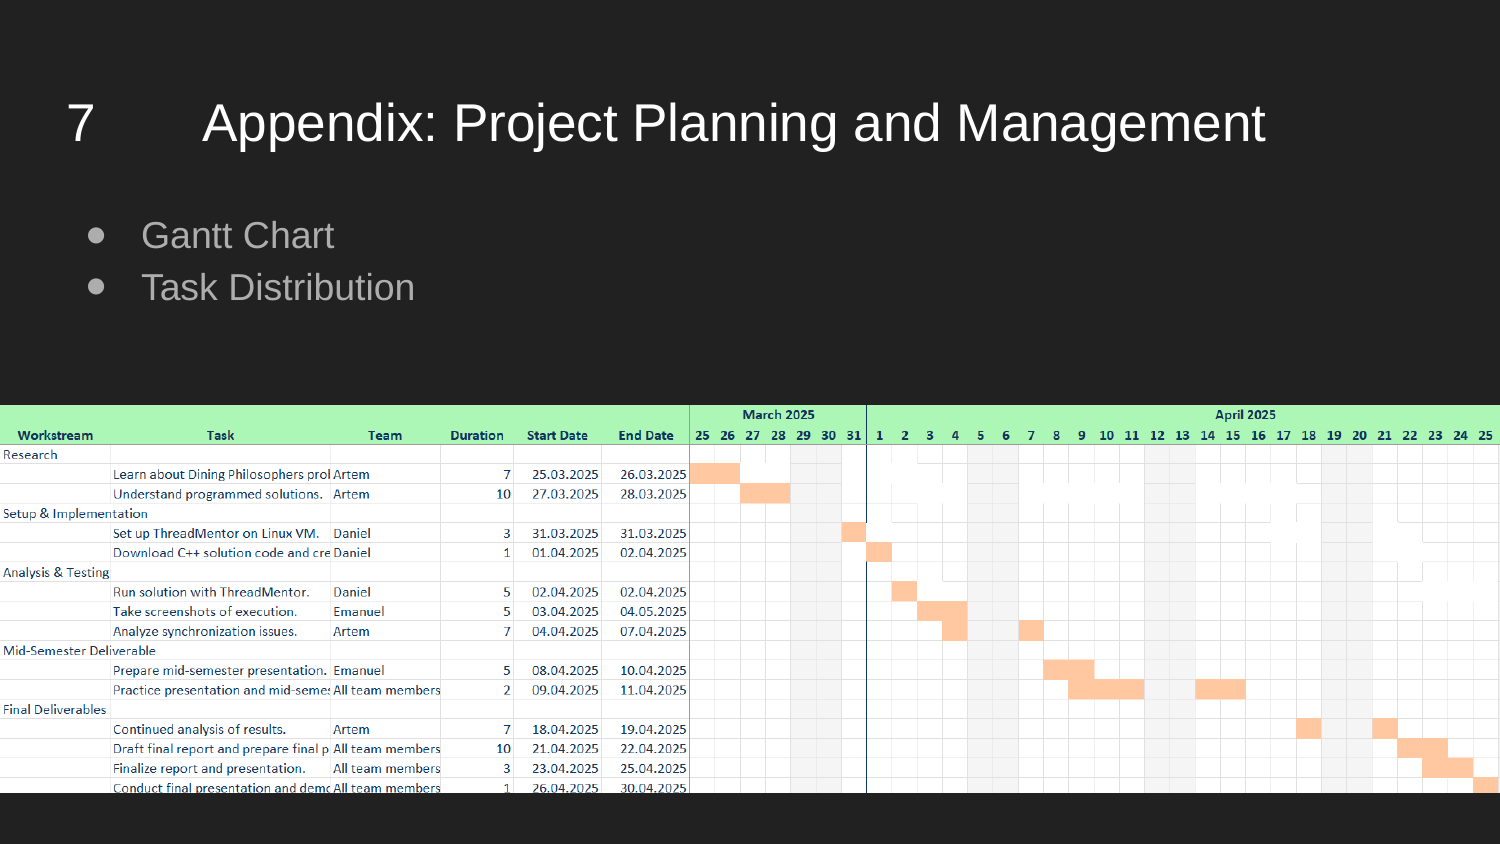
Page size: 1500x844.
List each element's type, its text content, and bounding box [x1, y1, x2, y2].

picture [0, 405, 1500, 793]
list Gantt Chart Task Distribution [51, 189, 1449, 403]
title 7 Appendix: Project Planning and Management [51, 72, 1449, 167]
